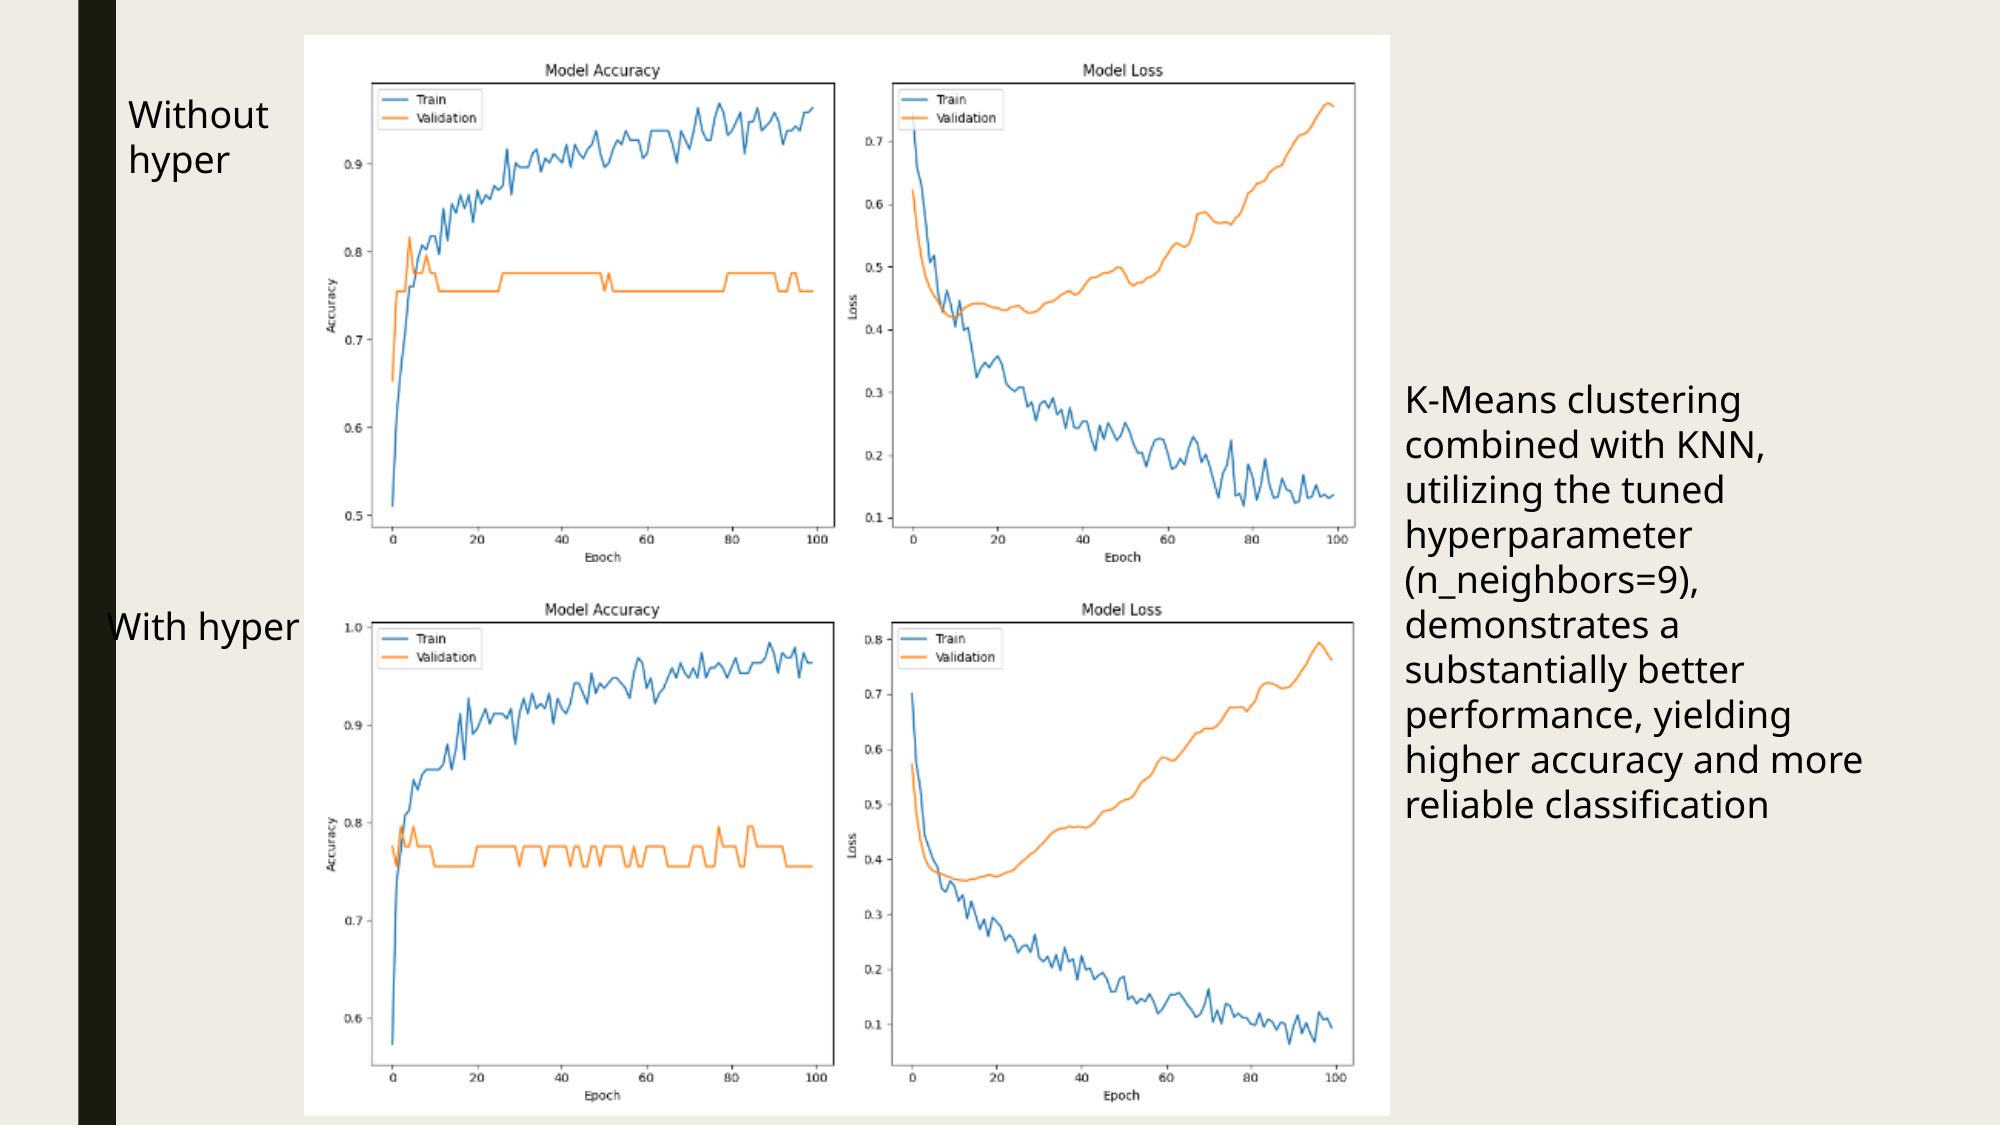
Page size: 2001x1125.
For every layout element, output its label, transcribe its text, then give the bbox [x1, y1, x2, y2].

text_box K-Means clustering combined with KNN, utilizing the tuned hyperparameter (n_neighbors=9), demonstrates a substantially better performance, yielding higher accuracy and more reliable classification [1390, 368, 1914, 879]
text_box With hyper [91, 595, 304, 656]
text_box Without hyper [113, 83, 294, 189]
picture [304, 35, 1390, 1116]
